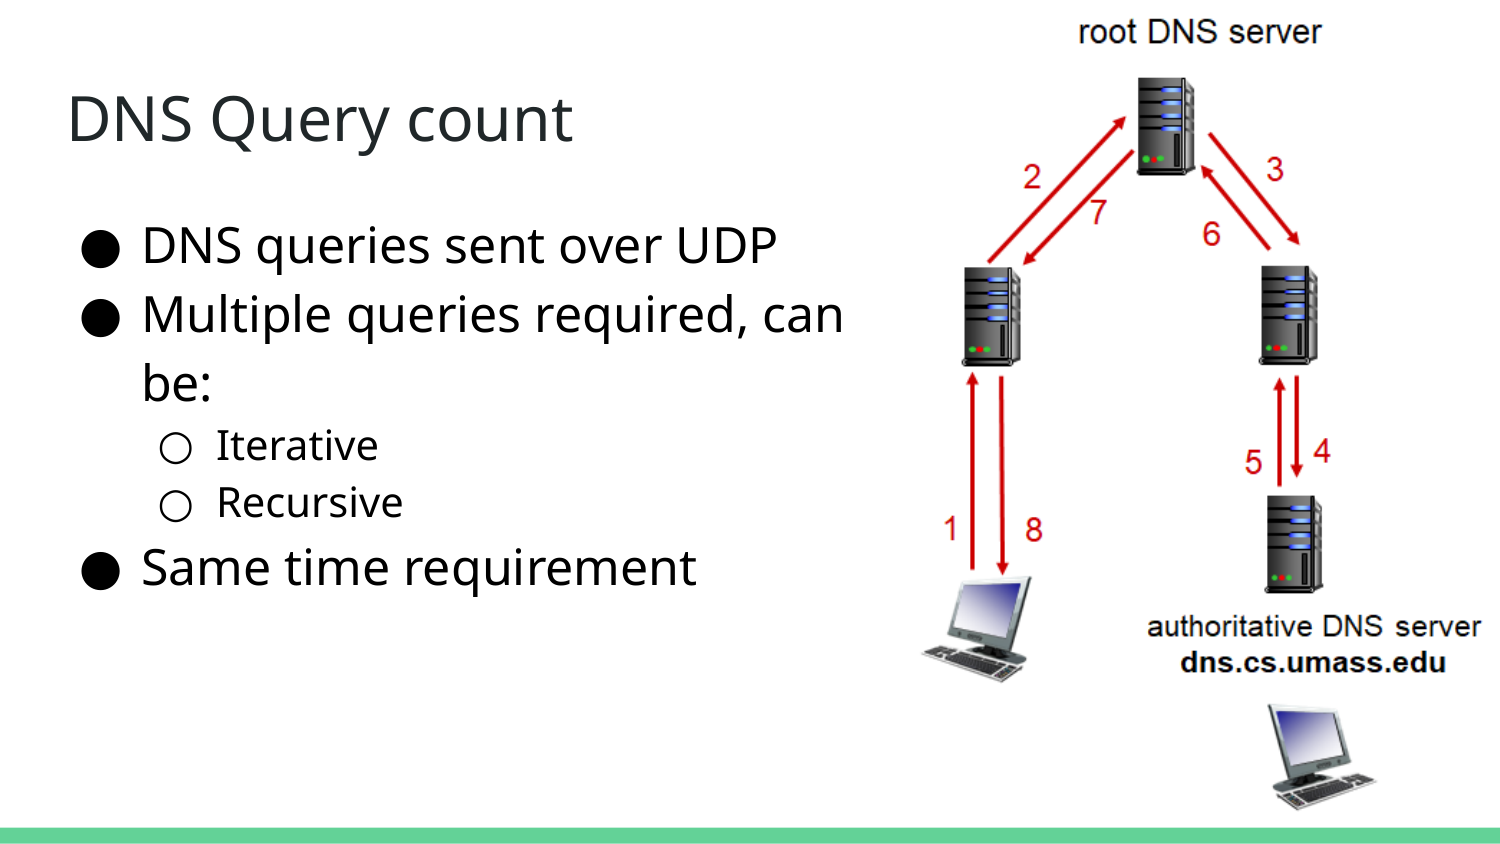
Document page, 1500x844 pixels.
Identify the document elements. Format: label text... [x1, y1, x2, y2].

list DNS queries sent over UDP Multiple queries required, can be: Iterative Recursive Same time requirement [51, 189, 887, 750]
picture [892, 0, 1500, 820]
title DNS Query count [51, 64, 887, 167]
